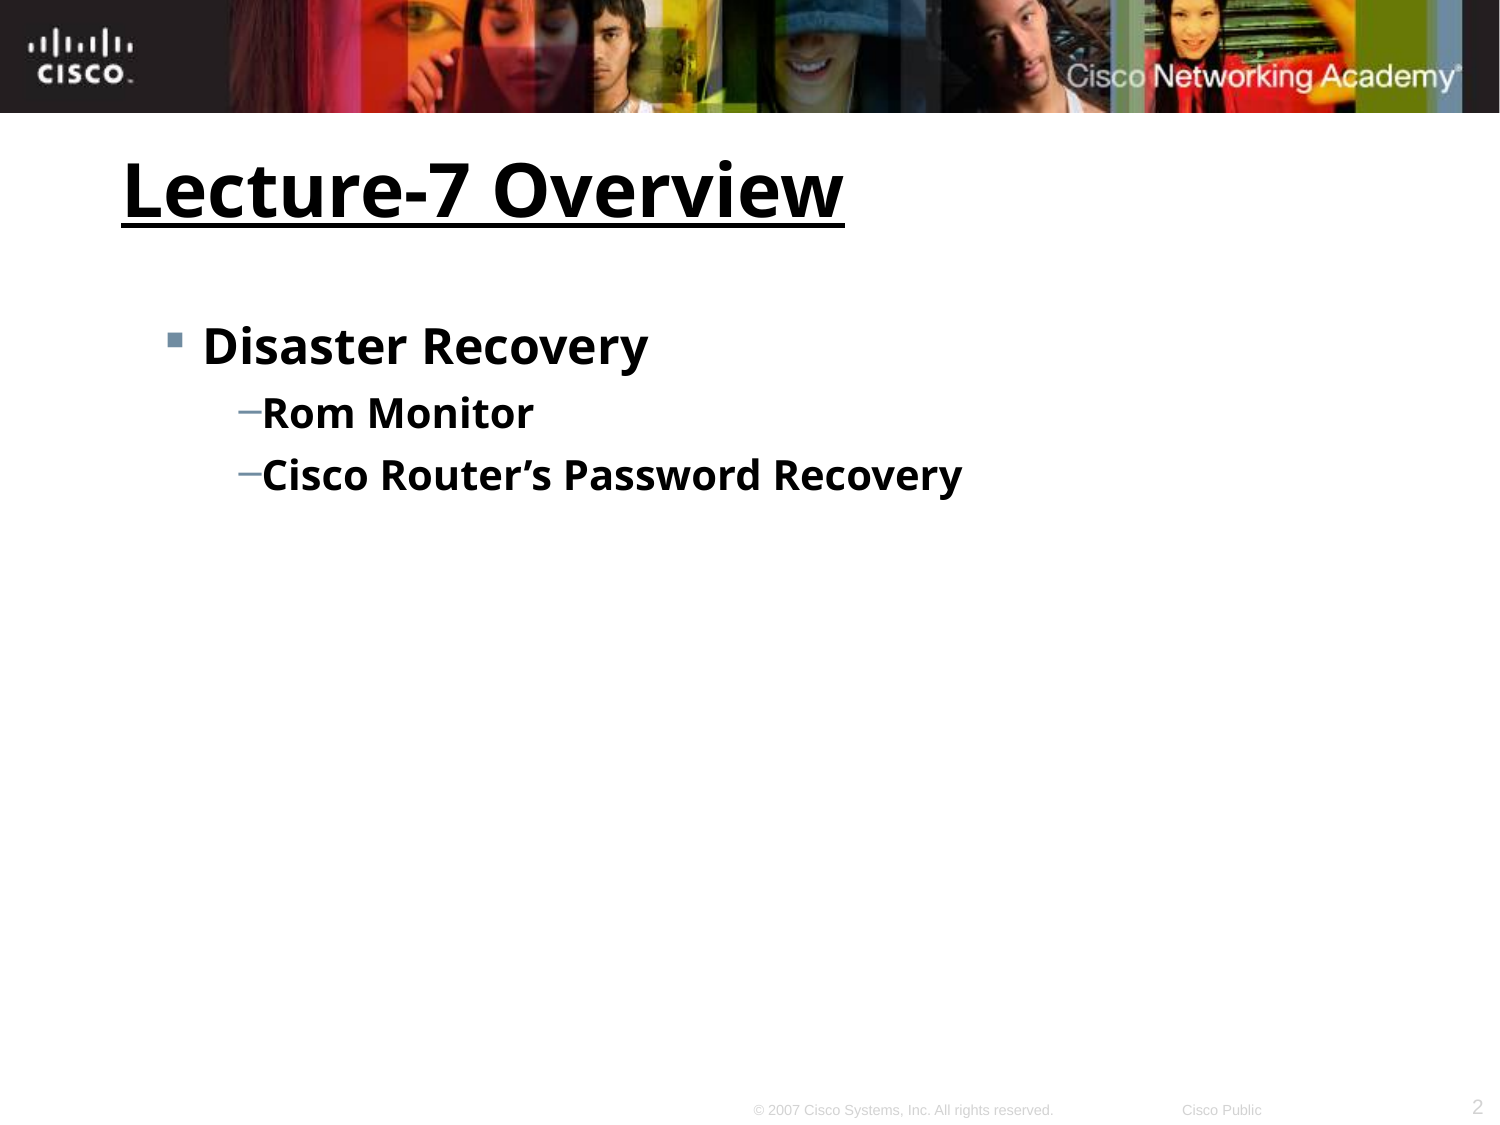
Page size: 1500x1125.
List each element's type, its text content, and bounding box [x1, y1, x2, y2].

title Lecture-7 Overview [107, 102, 1444, 241]
picture [0, 0, 1500, 113]
list Disaster Recovery Rom Monitor Cisco Router’s Password Recovery [149, 312, 1338, 1033]
